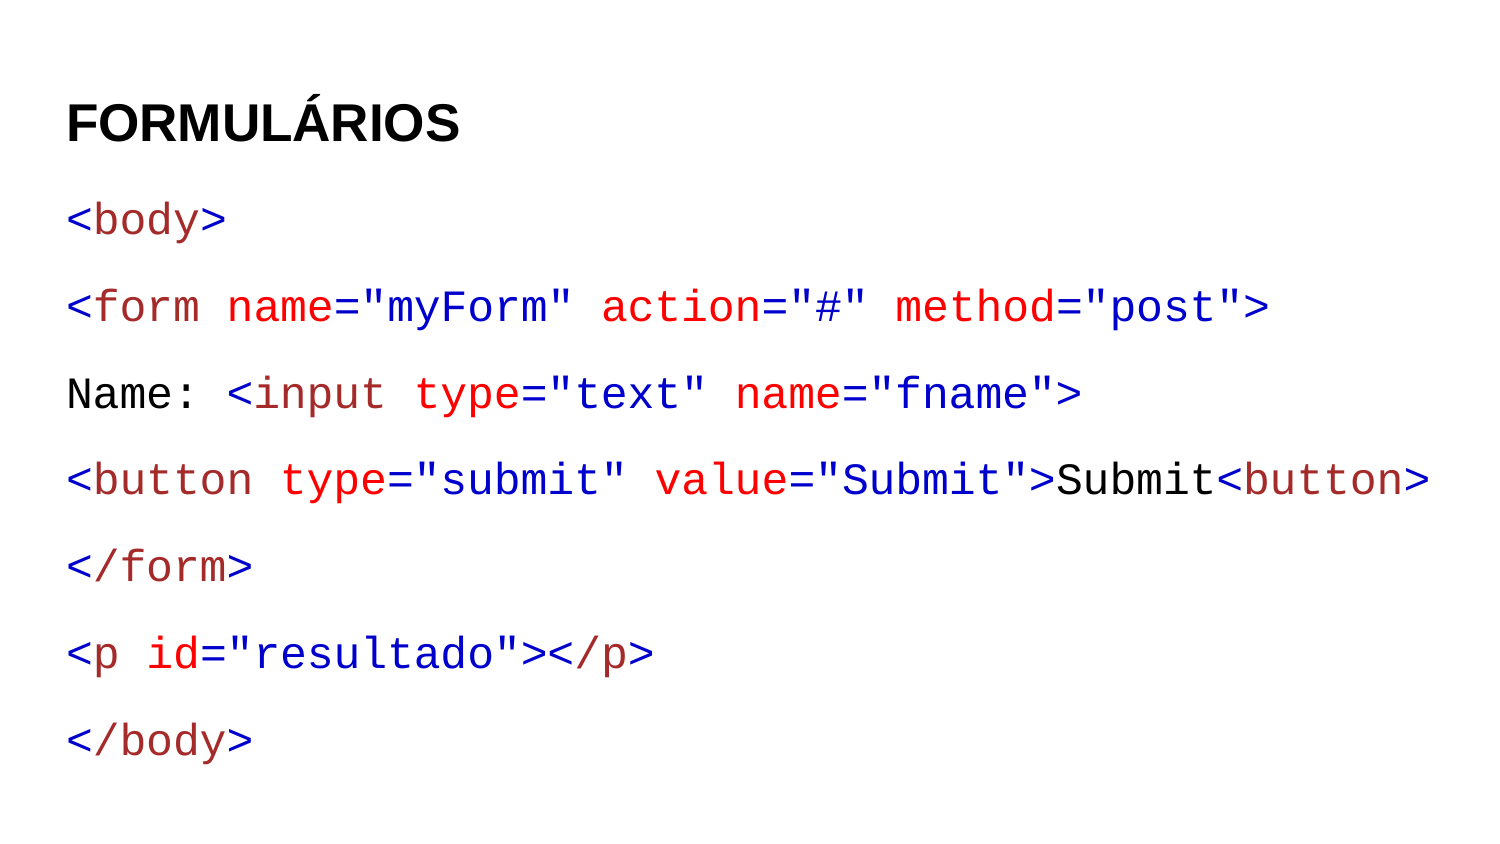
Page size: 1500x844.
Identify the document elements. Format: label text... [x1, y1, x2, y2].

list <body> <form name="myForm" action="#" method="post"> Name: <input type="text" name="fname"> <button type="submit" value="Submit">Submit<button> </form> <p id="resultado"></p> </body> [51, 166, 1500, 844]
title FORMULÁRIOS [51, 72, 1449, 166]
